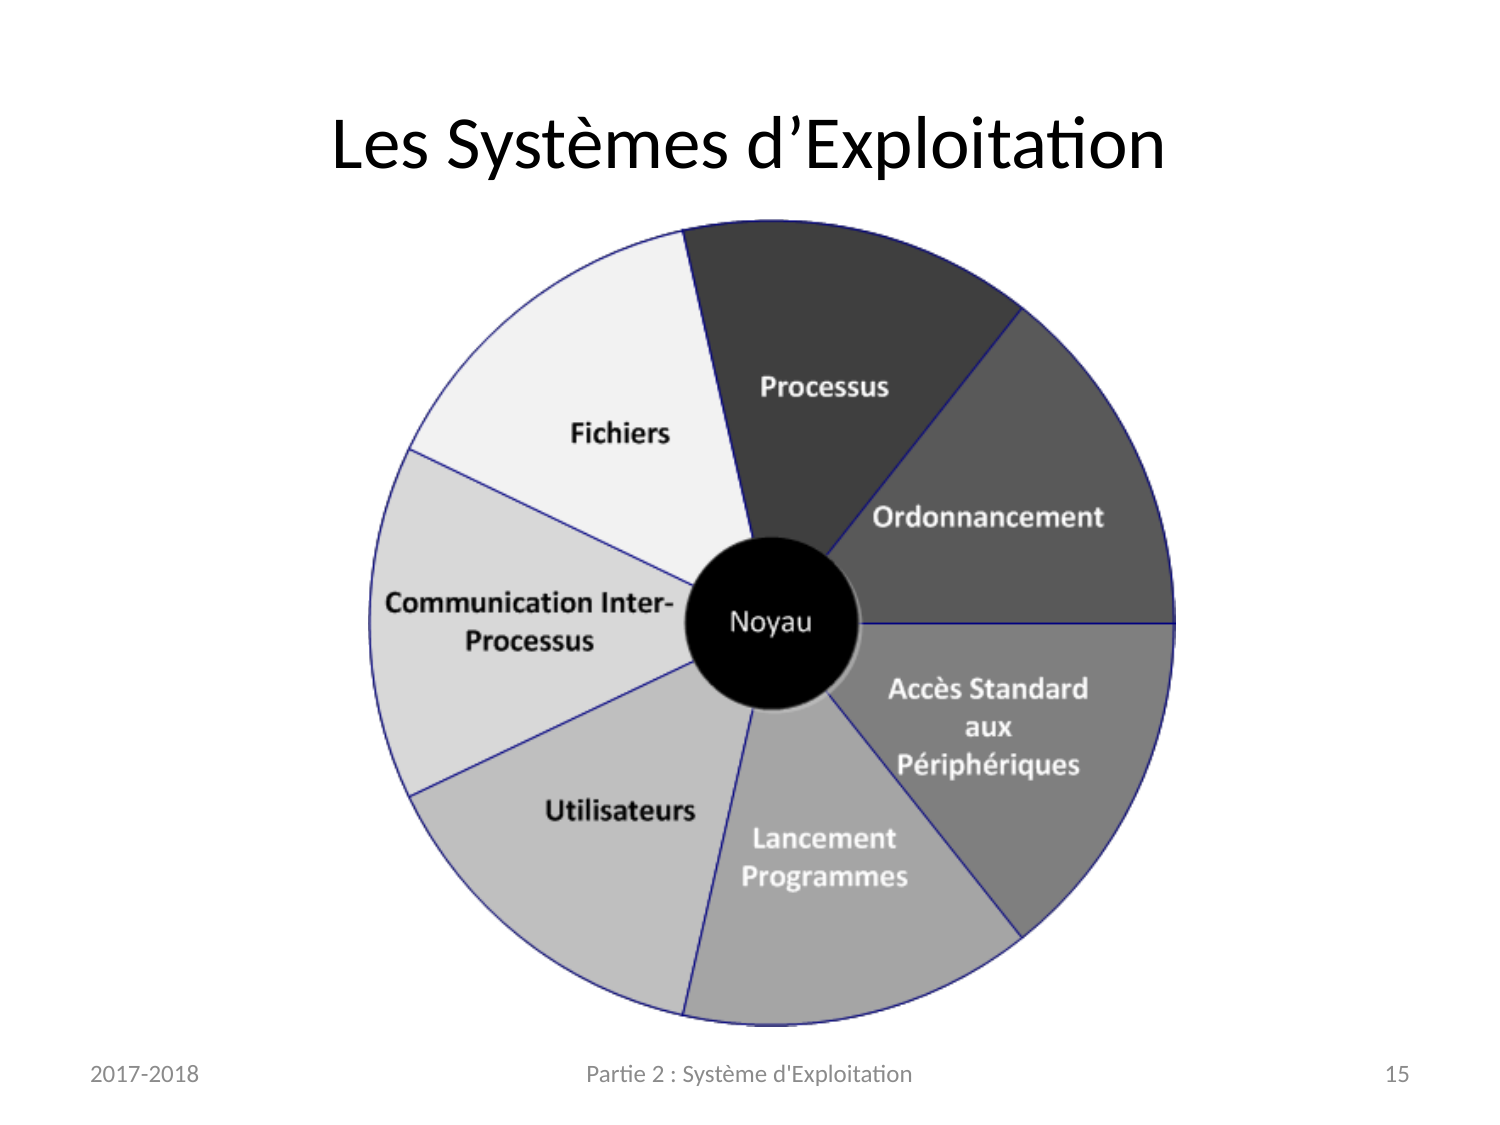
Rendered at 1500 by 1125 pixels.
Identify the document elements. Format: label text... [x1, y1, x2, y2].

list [368, 219, 1176, 1027]
slide_number 15 [1074, 1042, 1425, 1103]
title Les Systèmes d’Exploitation [75, 45, 1425, 233]
slide_number 2017-2018 [75, 1042, 425, 1103]
footer Partie 2 : Système d'Exploitation [512, 1042, 988, 1103]
